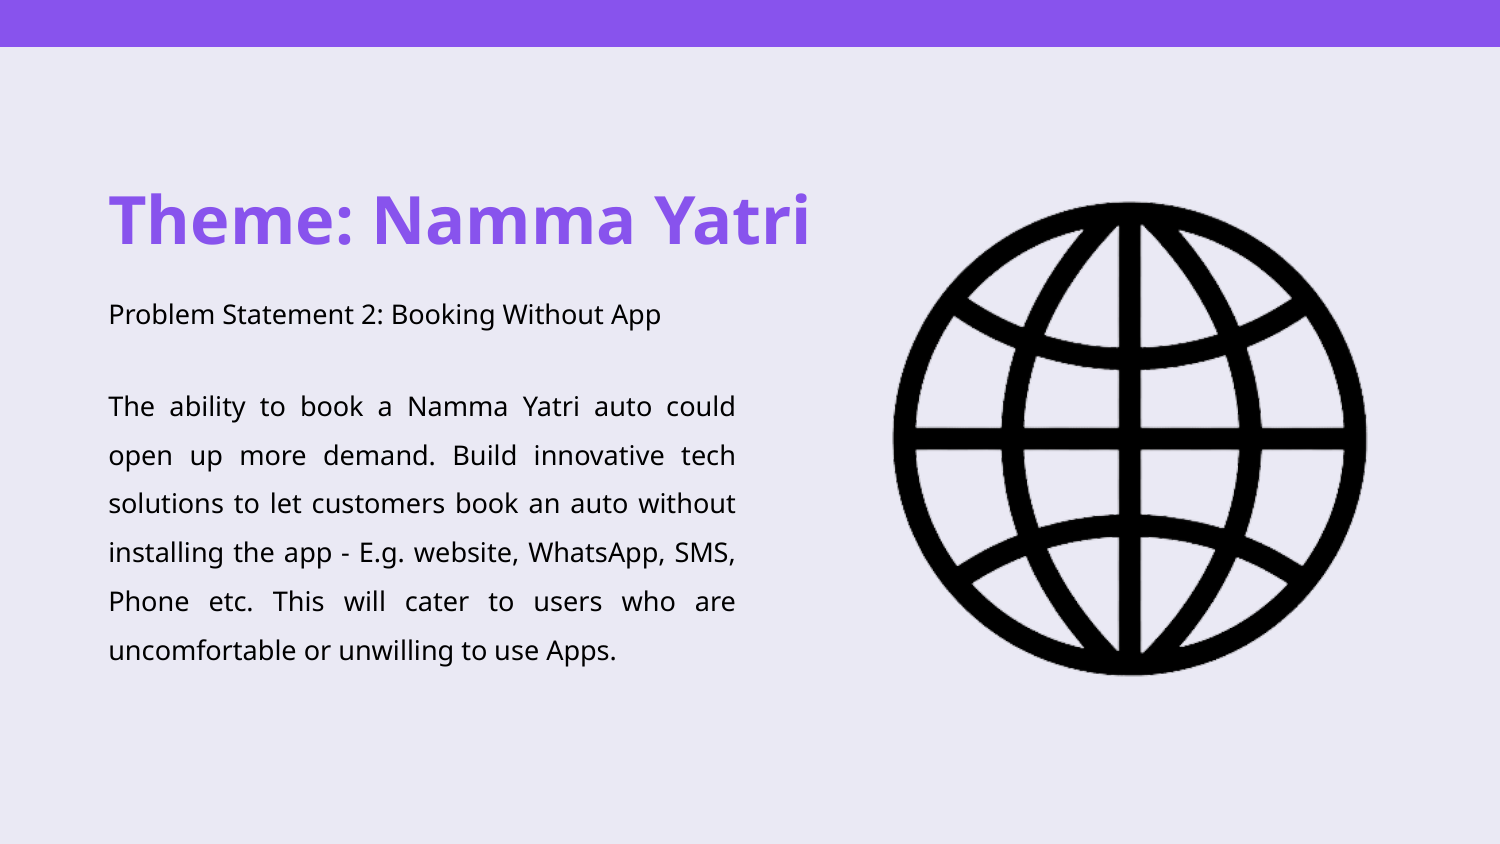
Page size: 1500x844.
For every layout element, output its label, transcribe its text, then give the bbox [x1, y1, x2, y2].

list Problem Statement 2: Booking Without App The ability to book a Namma Yatri auto could open up more demand. Build innovative tech solutions to let customers book an auto without installing the app - E.g. website, WhatsApp, SMS, Phone etc. This will cater to users who are uncomfortable or unwilling to use Apps. [108, 297, 736, 685]
title Theme: Namma Yatri [108, 84, 840, 258]
picture [887, 196, 1373, 683]
